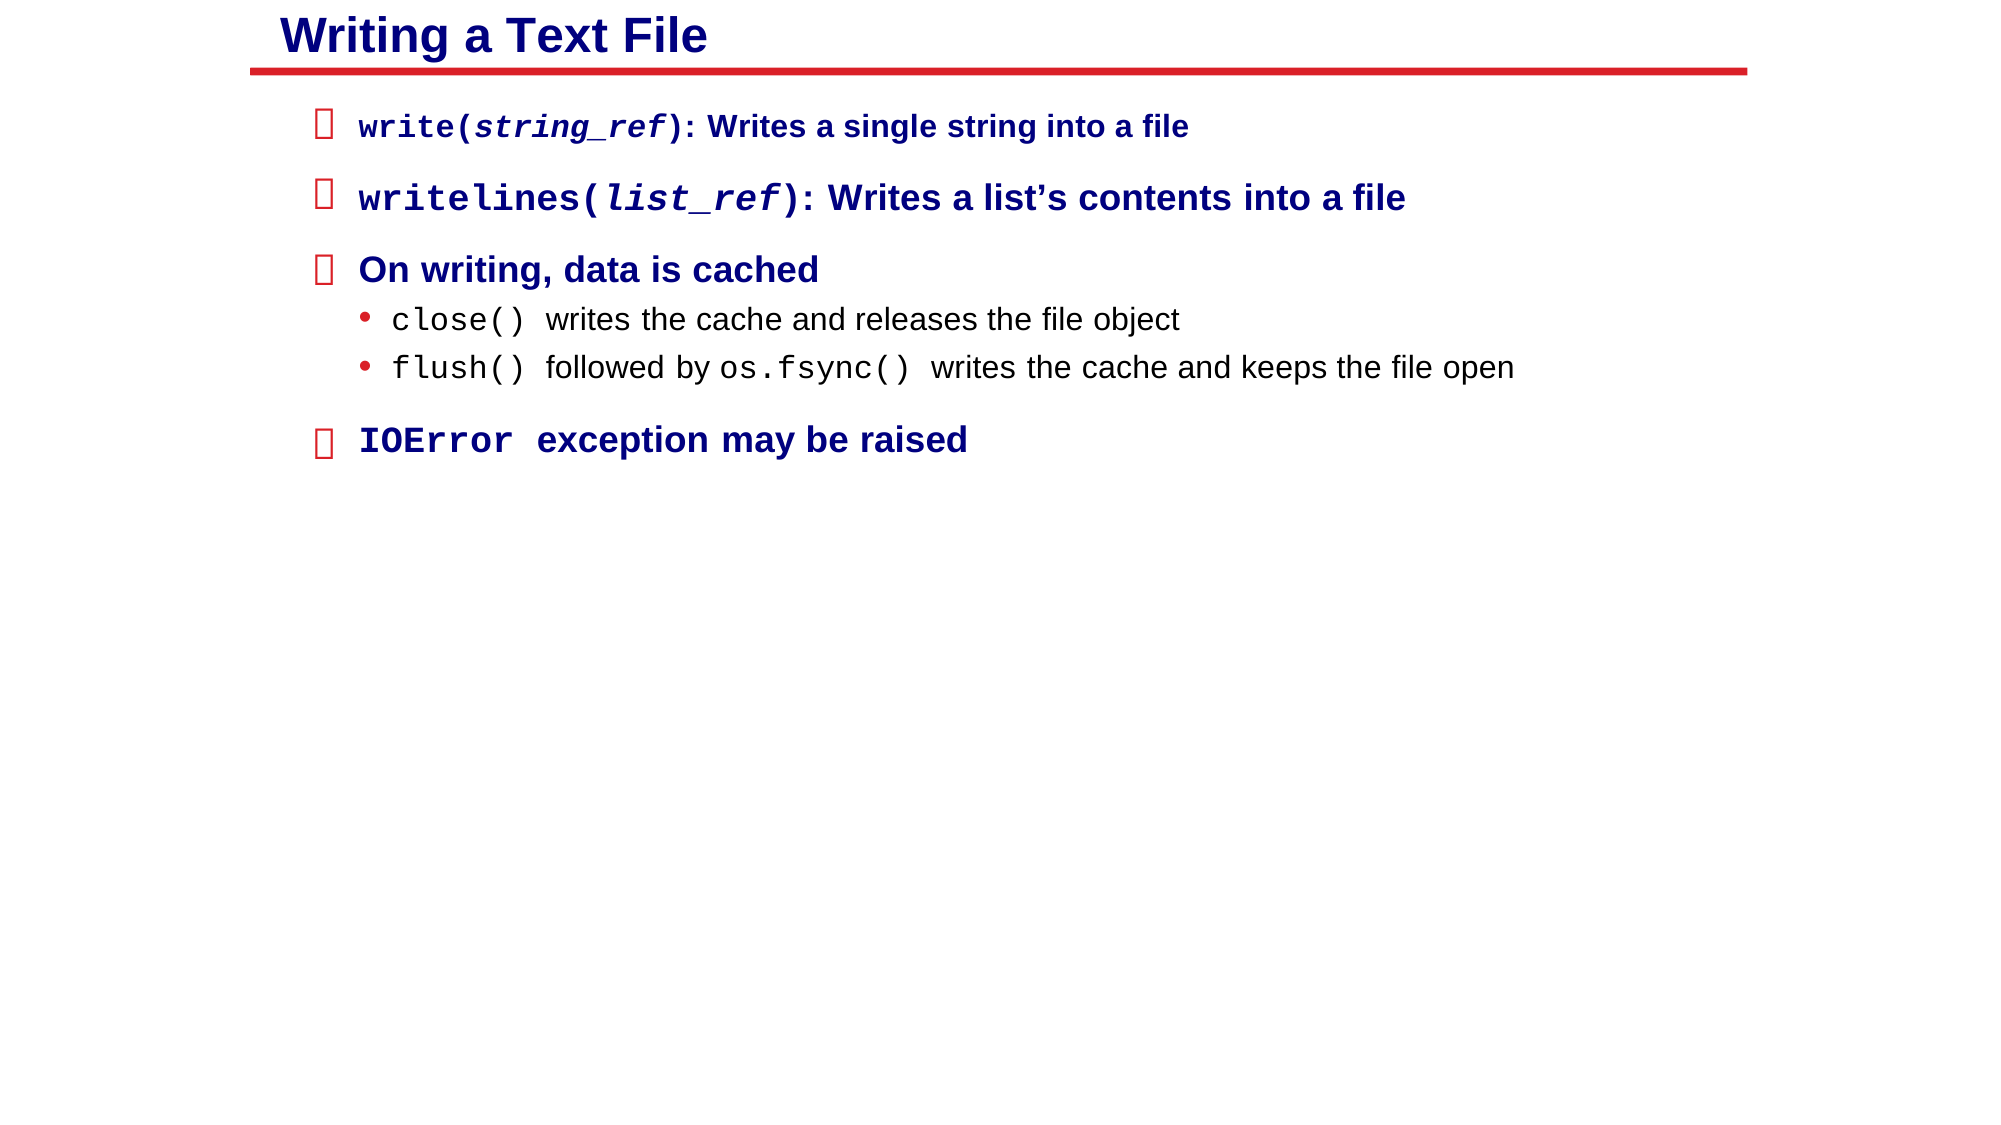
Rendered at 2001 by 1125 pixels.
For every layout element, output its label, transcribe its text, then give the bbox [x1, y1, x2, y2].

text_box    [309, 101, 355, 300]
text_box write(string_ref): Writes a single string into a file writelines(list_ref): Writes a list’s contents into a file On writing, data is cached • close() writes the cache and releases the file object • flush() followed by os.fsync() writes the cache and keeps the file open IOError exception may be raised [356, 106, 1671, 472]
text_box  [309, 421, 355, 470]
text_box Writing a Text File [277, 9, 720, 64]
